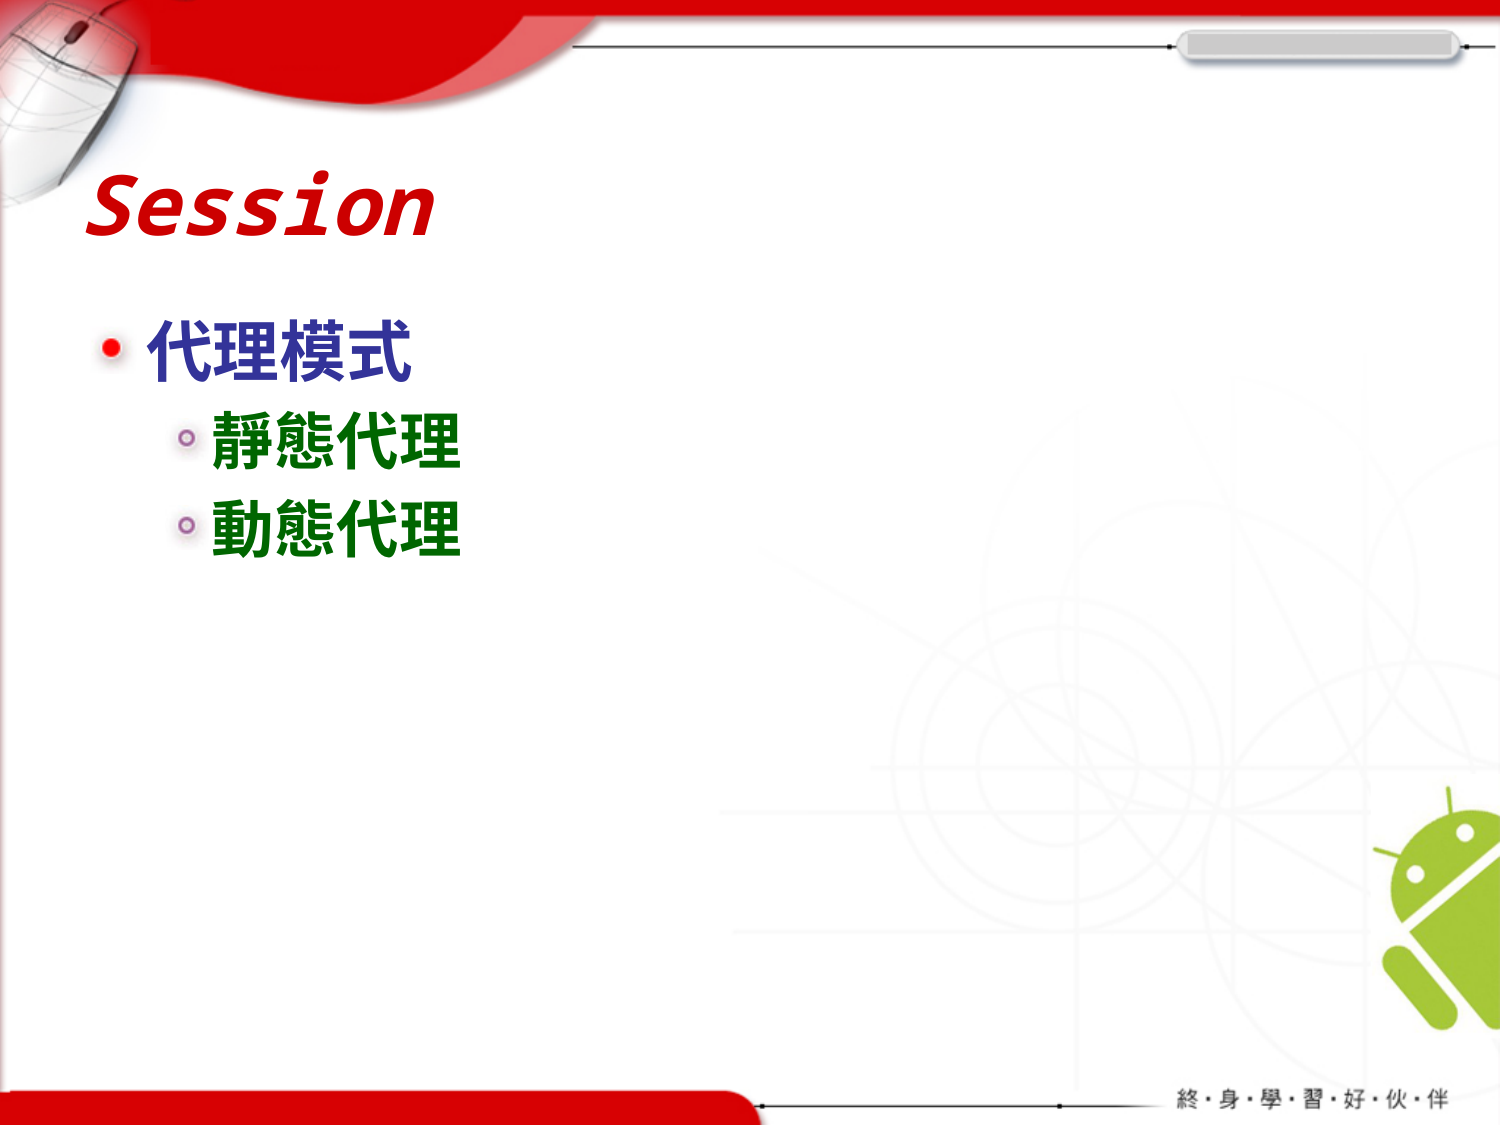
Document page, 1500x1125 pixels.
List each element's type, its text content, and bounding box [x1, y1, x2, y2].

title Session [64, 136, 1416, 268]
list 代理模式 靜態代理 動態代理 [75, 302, 1425, 1005]
picture [0, 0, 1500, 1125]
